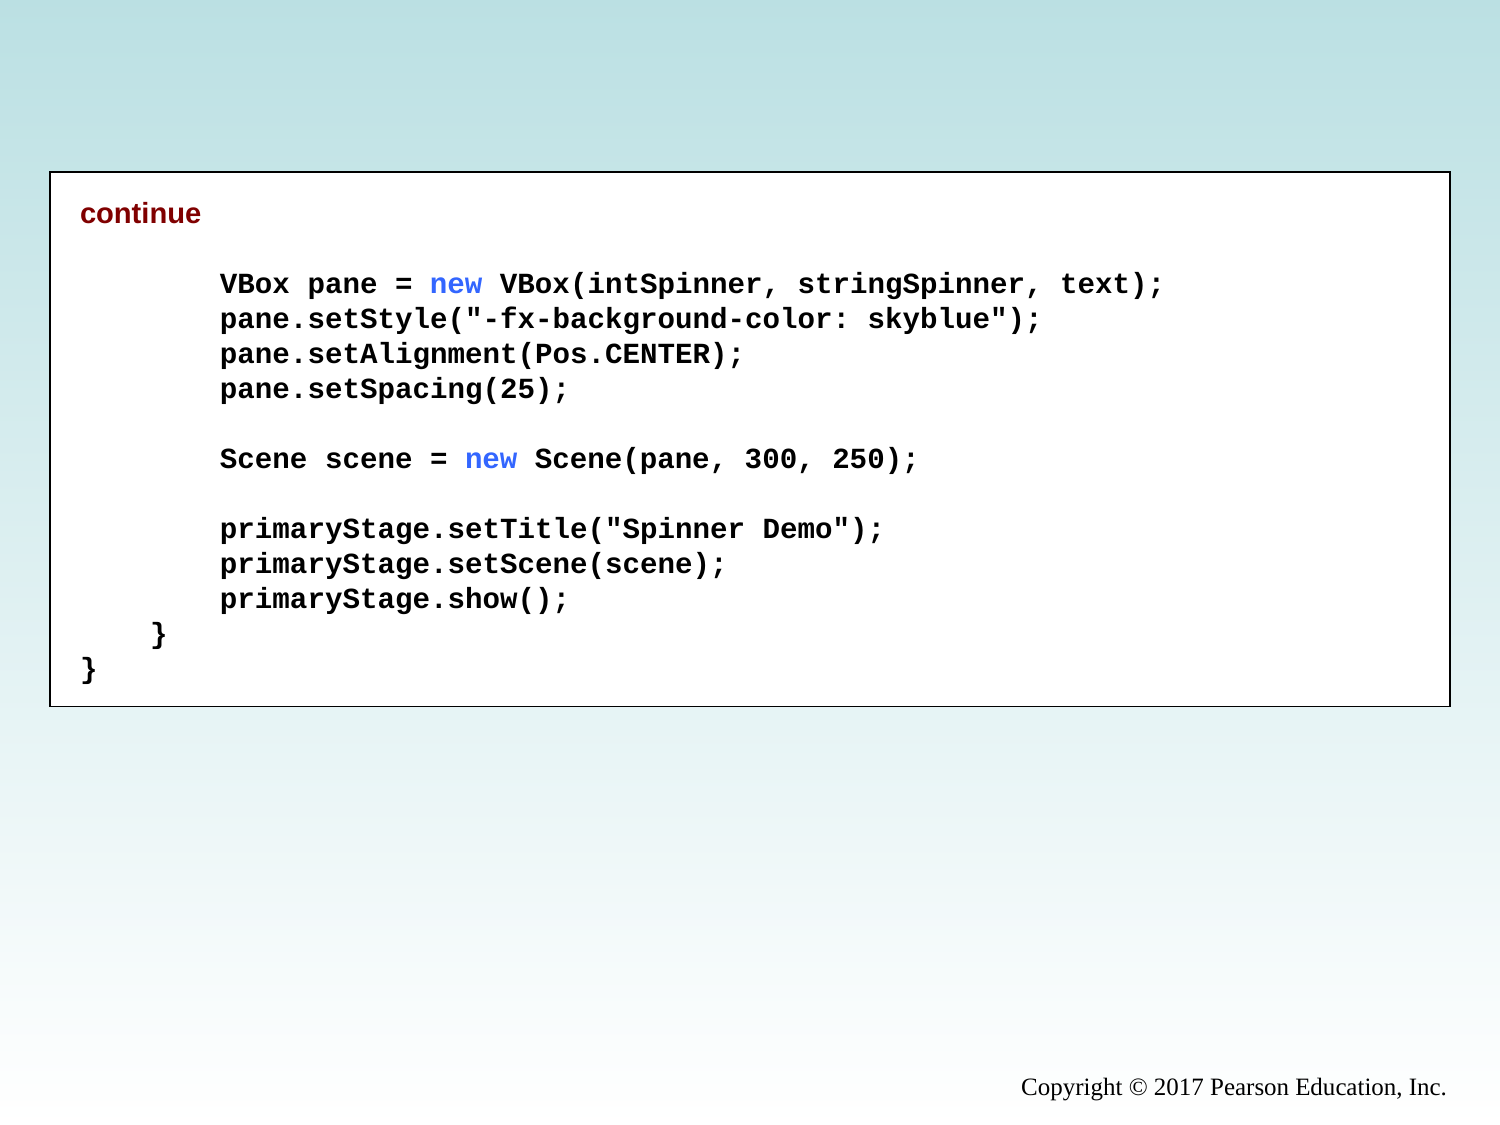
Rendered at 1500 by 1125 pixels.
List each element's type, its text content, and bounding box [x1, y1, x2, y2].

footer Copyright © 2017 Pearson Education, Inc. [549, 1062, 1463, 1114]
text_box continue VBox pane = new VBox(intSpinner, stringSpinner, text); pane.setStyle("-fx-background-color: skyblue"); pane.setAlignment(Pos.CENTER); pane.setSpacing(25); Scene scene = new Scene(pane, 300, 250); primaryStage.setTitle("Spinner Demo"); primaryStage.setScene(scene); primaryStage.show(); } } [50, 172, 1450, 707]
